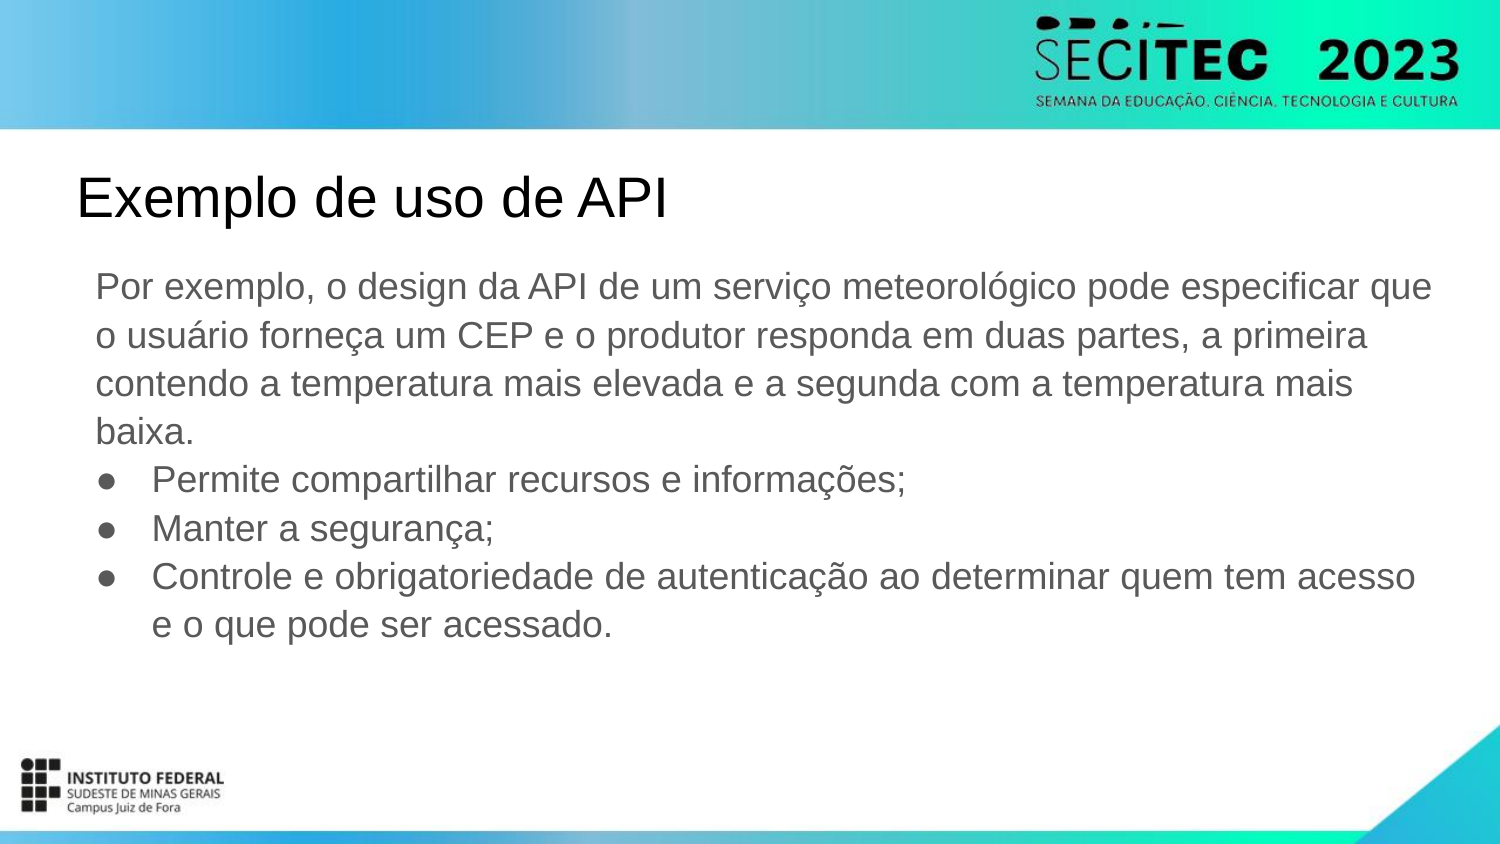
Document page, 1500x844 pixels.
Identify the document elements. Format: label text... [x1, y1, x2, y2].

list Por exemplo, o design da API de um serviço meteorológico pode especificar que o usuário forneça um CEP e o produtor responda em duas partes, a primeira contendo a temperatura mais elevada e a segunda com a temperatura mais baixa. Permite compartilhar recursos e informações; Manter a segurança; Controle e obrigatoriedade de autenticação ao determinar quem tem acesso e o que pode ser acessado. [61, 244, 1460, 805]
picture [0, 0, 1500, 844]
title Exemplo de uso de API [61, 150, 1460, 244]
